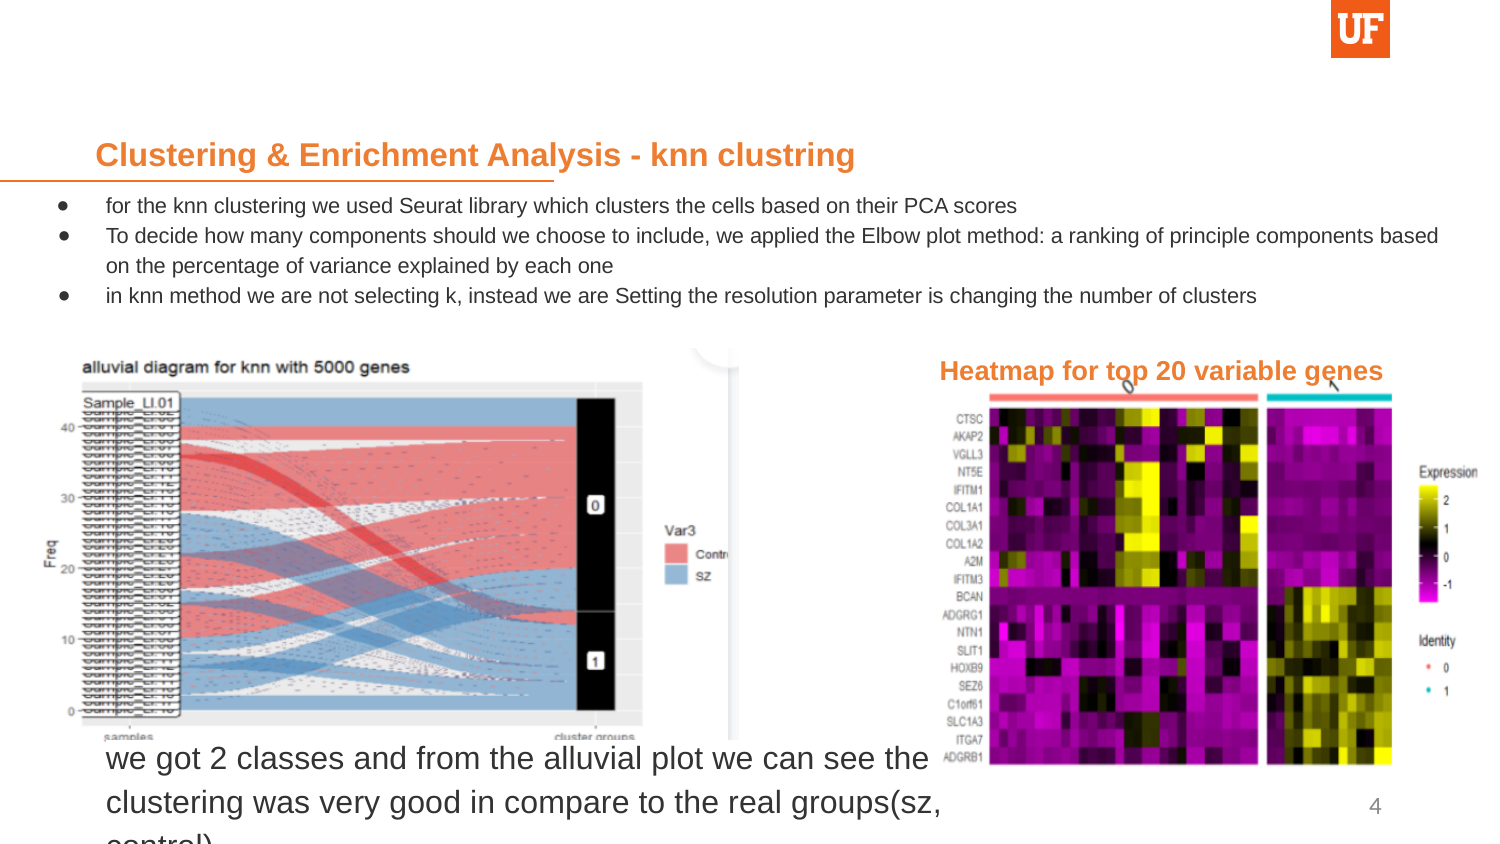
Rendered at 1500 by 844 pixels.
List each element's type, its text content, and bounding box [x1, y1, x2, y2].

title we got 2 classes and from the alluvial plot we can see the clustering was very good in compare to the real groups(sz, control) [15, 826, 1006, 844]
list for the knn clustering we used Seurat library which clusters the cells based on their PCA scores To decide how many components should we choose to include, we applied the Elbow plot method: a ranking of principle components based on the percentage of variance explained by each one in knn method we are not selecting k, instead we are Setting the resolution parameter is changing the number of clusters [15, 180, 1485, 844]
picture [31, 348, 739, 765]
title Heatmap for top 20 variable genes [924, 348, 1485, 373]
picture [1331, 0, 1390, 58]
picture [924, 373, 1485, 789]
slide_number 4 [1059, 797, 1397, 827]
title Clustering & Enrichment Analysis - knn clustring [80, 60, 1375, 180]
